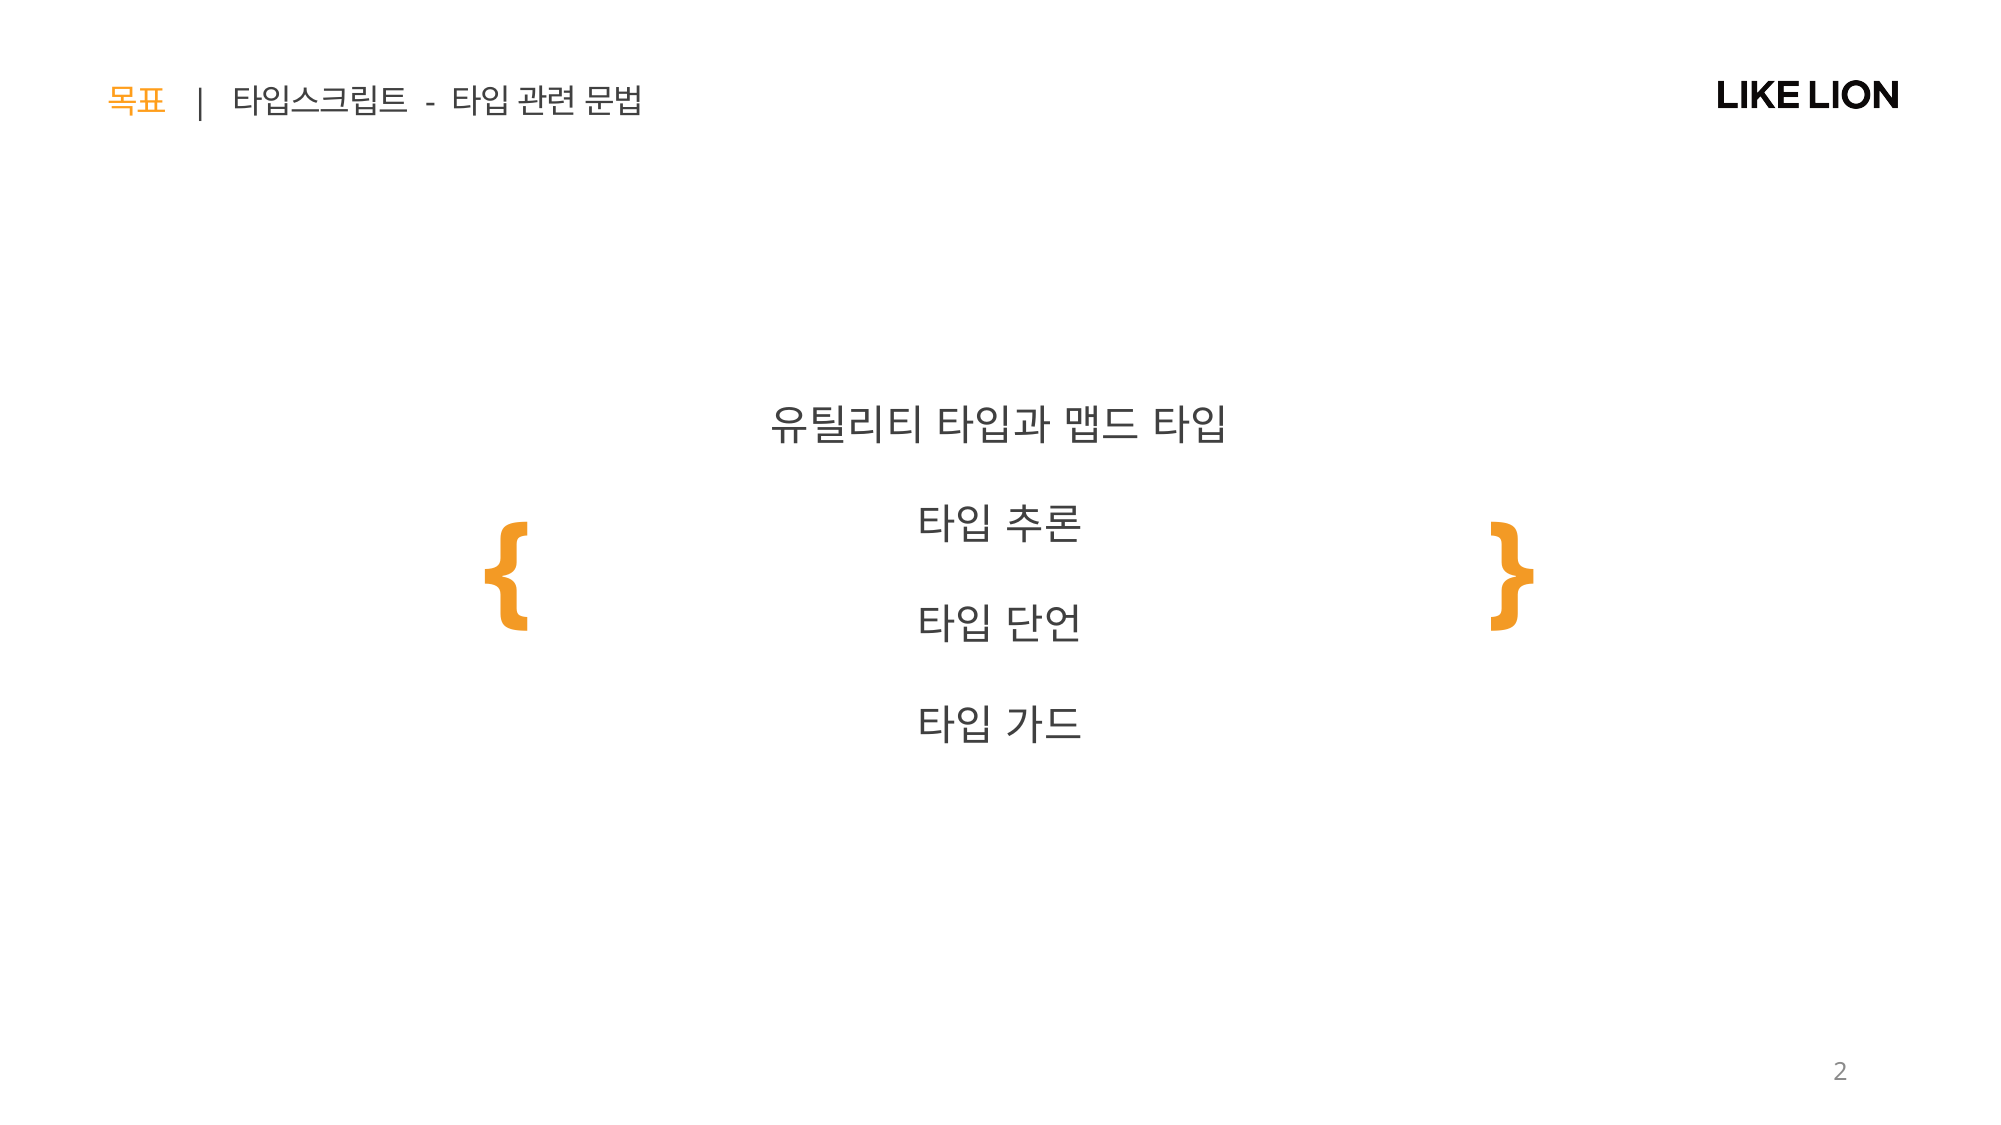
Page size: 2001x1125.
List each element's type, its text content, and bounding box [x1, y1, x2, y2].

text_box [468, 478, 1532, 646]
text_box 유틸리티 타입과 맵드 타입 타입 추론 타입 단언 타입 가드 [502, 646, 1498, 756]
slide_number 2 [1412, 1042, 1863, 1103]
text_box 목표 | 타입스크립트 - 타입 관련 문법 [92, 72, 866, 128]
text_box 유틸리티 타입과 맵드 타입 타입 추론 타입 단언 타입 가드 [502, 340, 1498, 478]
picture [1718, 80, 1898, 109]
